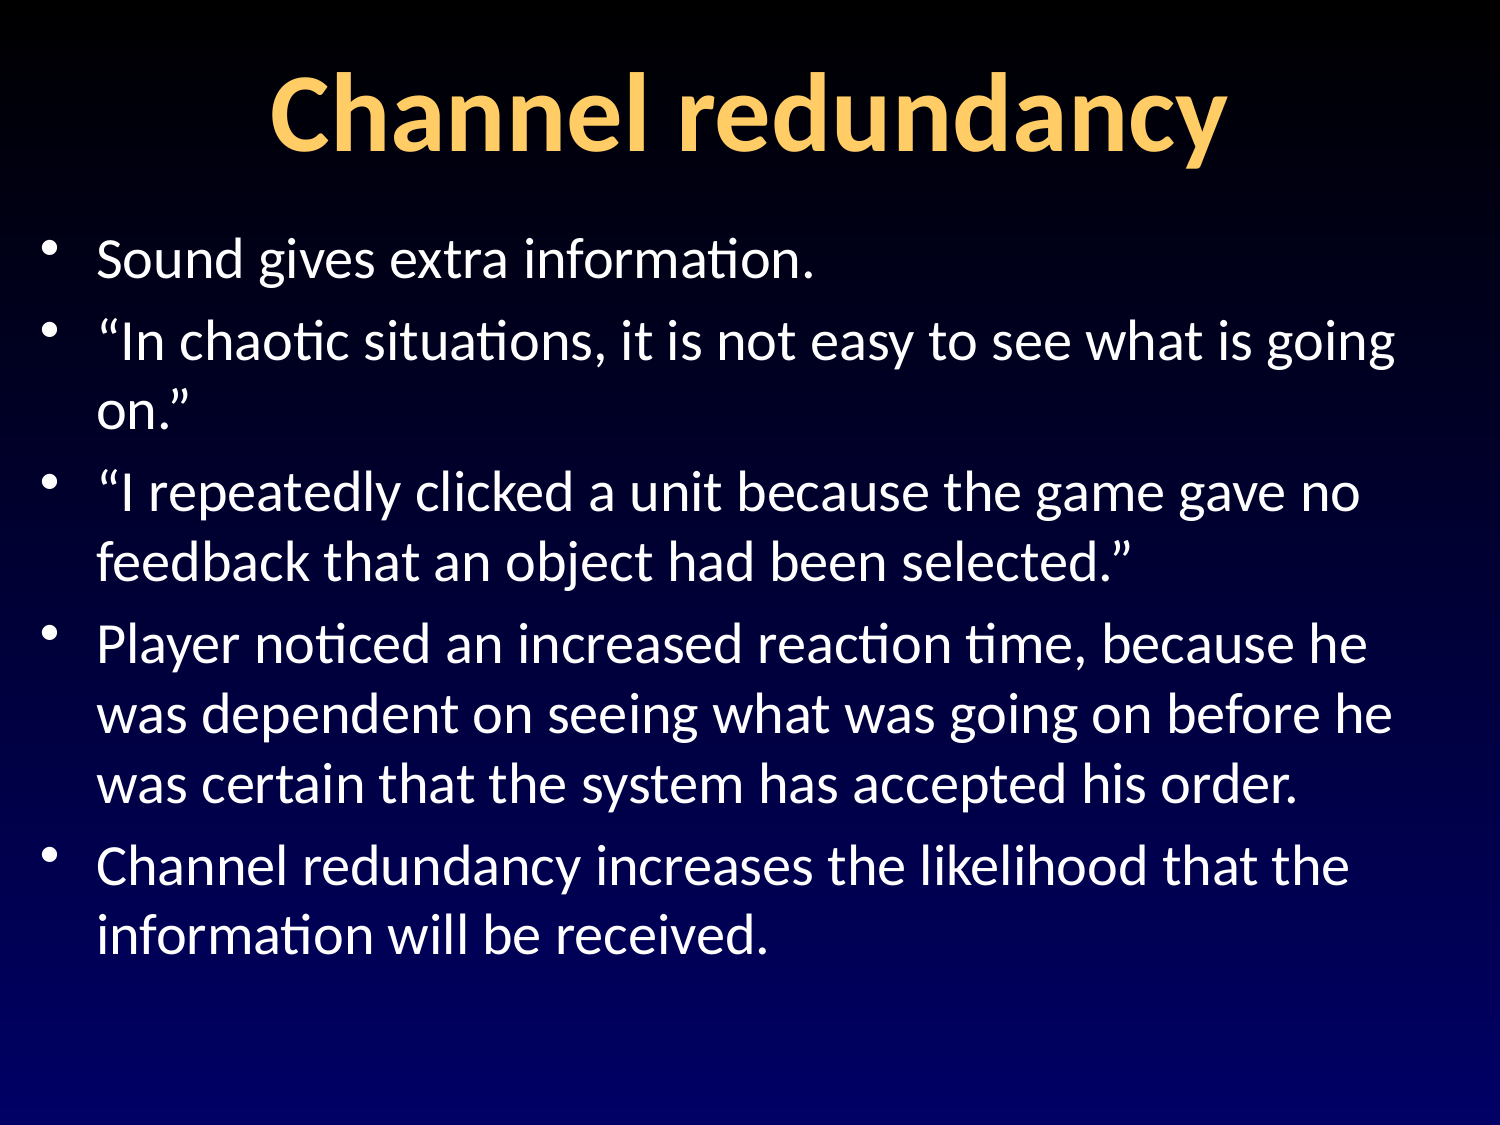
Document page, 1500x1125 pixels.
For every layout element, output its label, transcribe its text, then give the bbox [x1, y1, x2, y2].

list Sound gives extra information. “In chaotic situations, it is not easy to see what is going on.” “I repeatedly clicked a unit because the game gave no feedback that an object had been selected.” Player noticed an increased reaction time, because he was dependent on seeing what was going on before he was certain that the system has accepted his order. Channel redundancy increases the likelihood that the information will be received. [24, 212, 1475, 1055]
title Channel redundancy [24, 24, 1475, 188]
